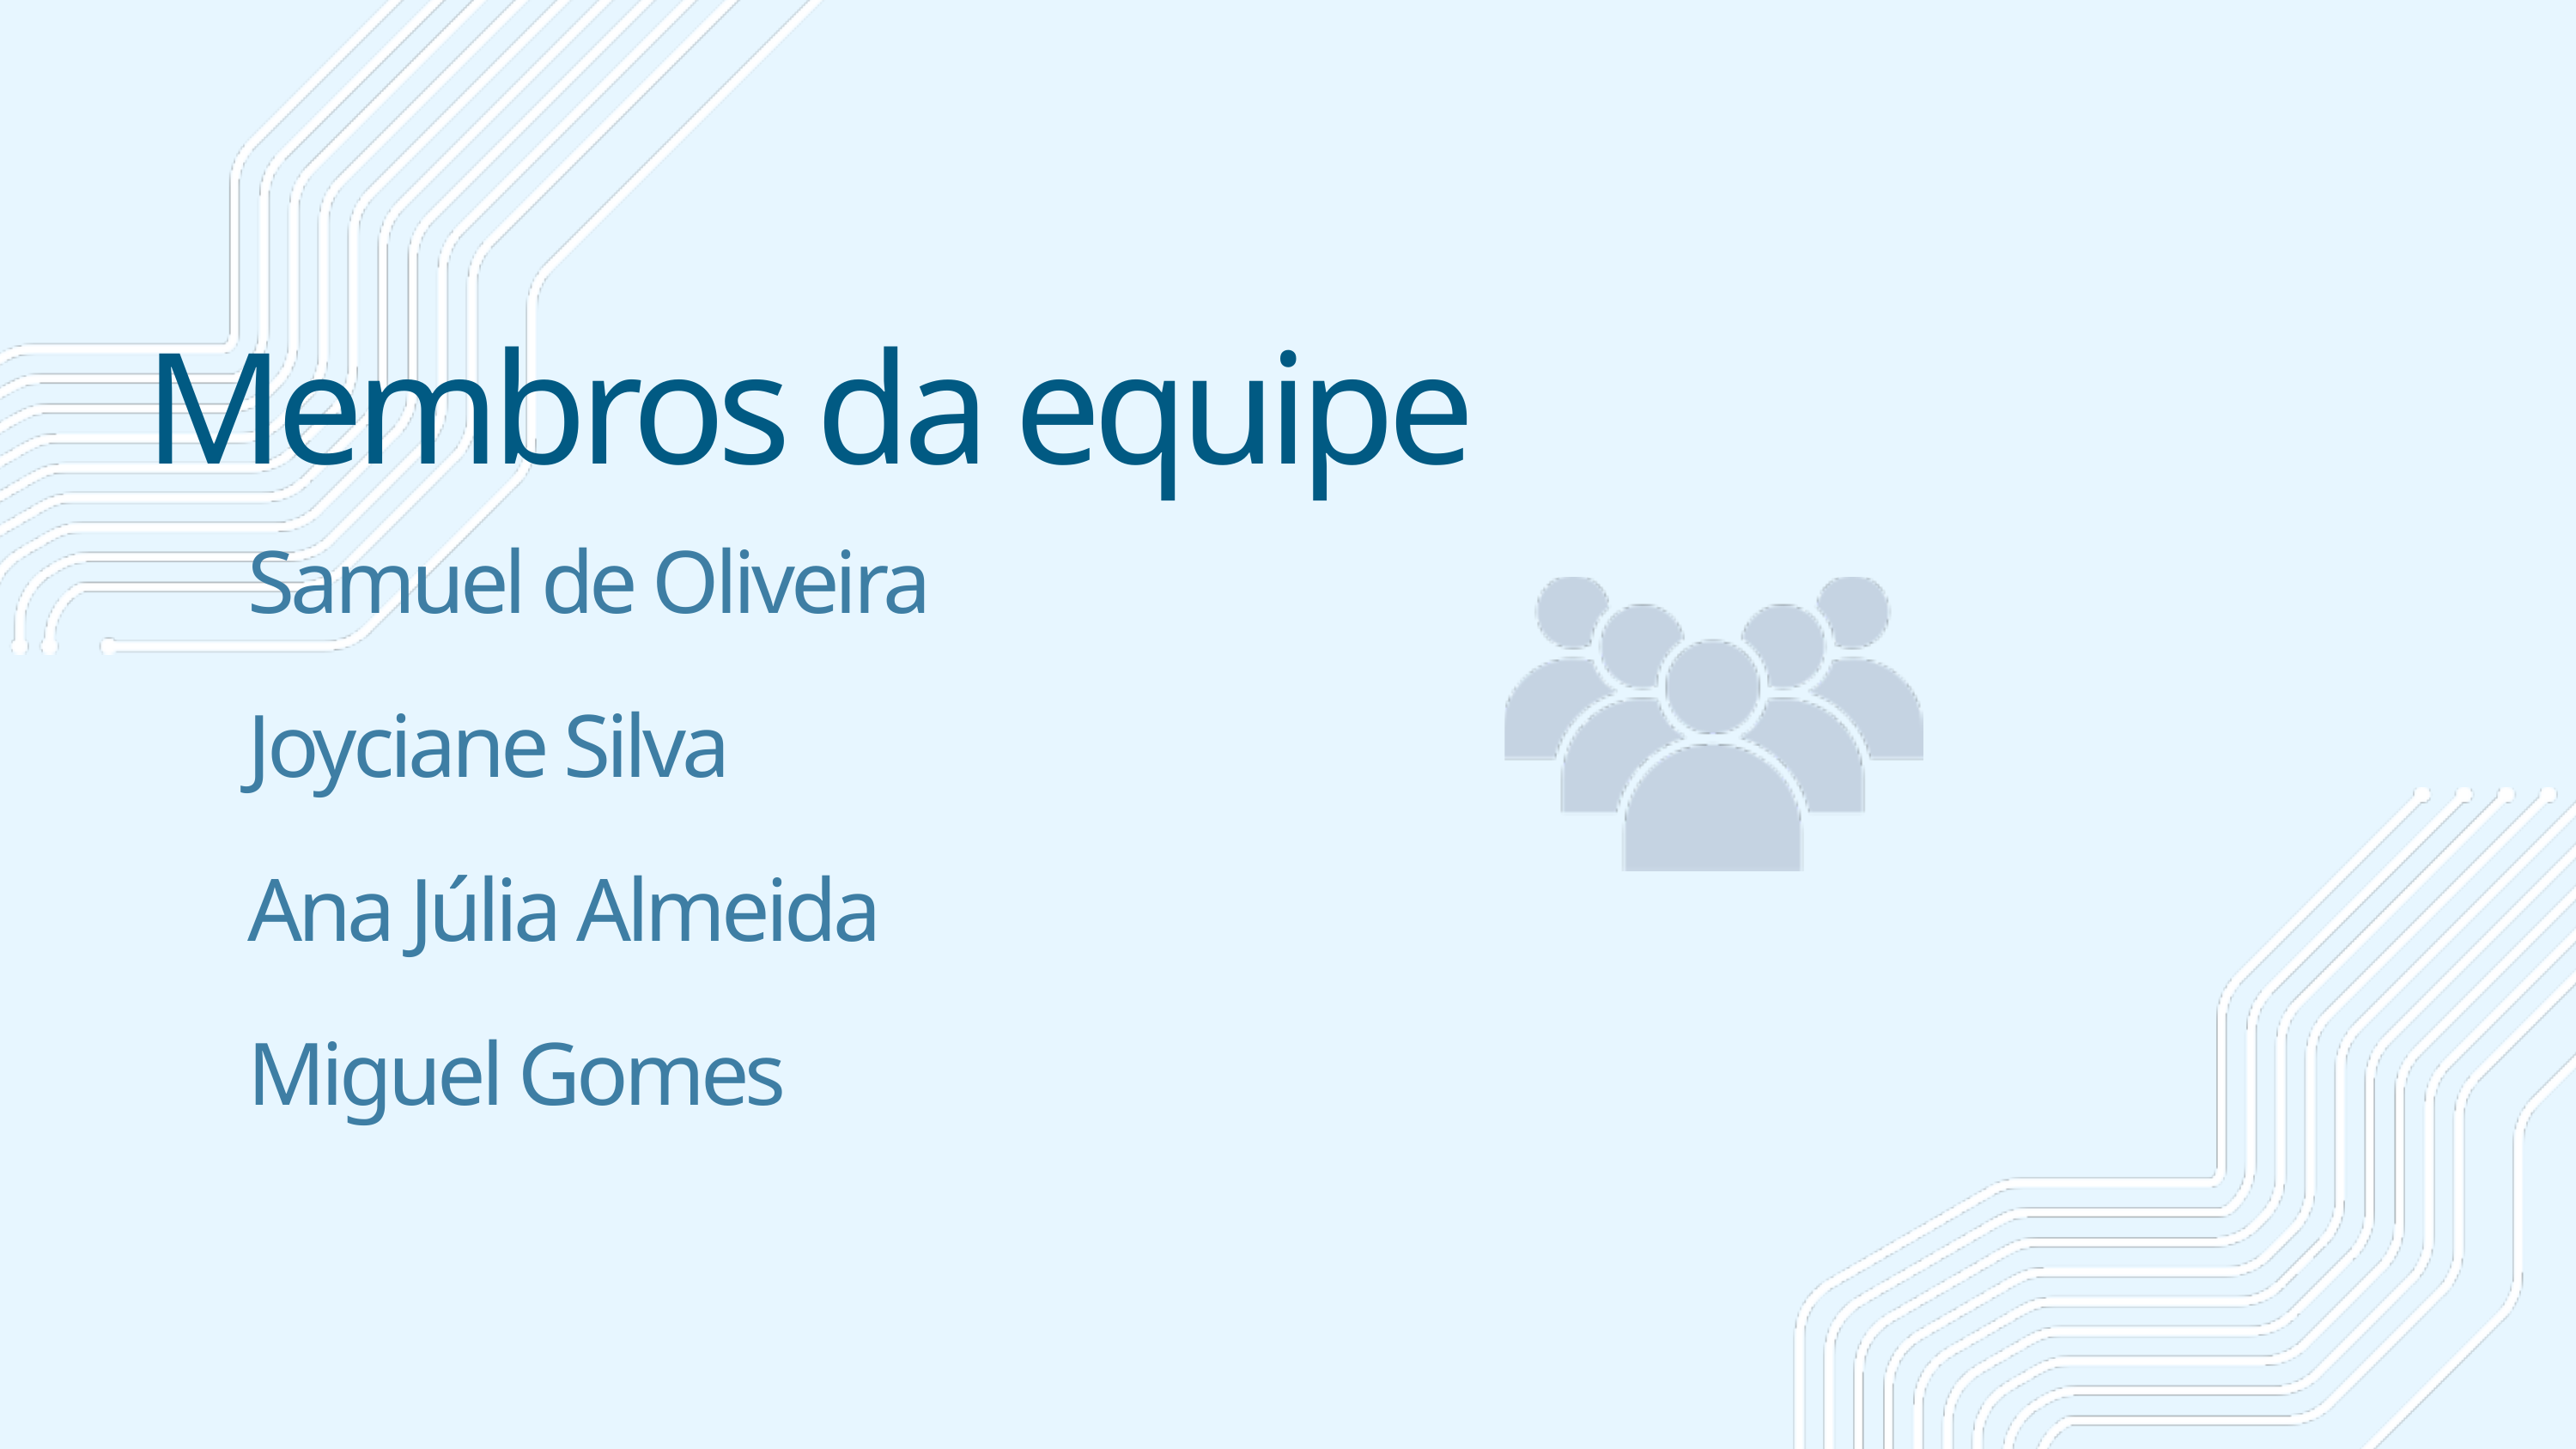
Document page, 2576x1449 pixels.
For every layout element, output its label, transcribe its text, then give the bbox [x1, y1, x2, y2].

text_box [0, 0, 866, 655]
text_box [1504, 577, 1923, 871]
text_box [1792, 787, 2576, 1449]
text_box Membros da equipe [144, 348, 1690, 495]
text_box Samuel de Oliveira Joyciane Silva Ana Júlia Almeida Miguel Gomes [247, 548, 1113, 1123]
